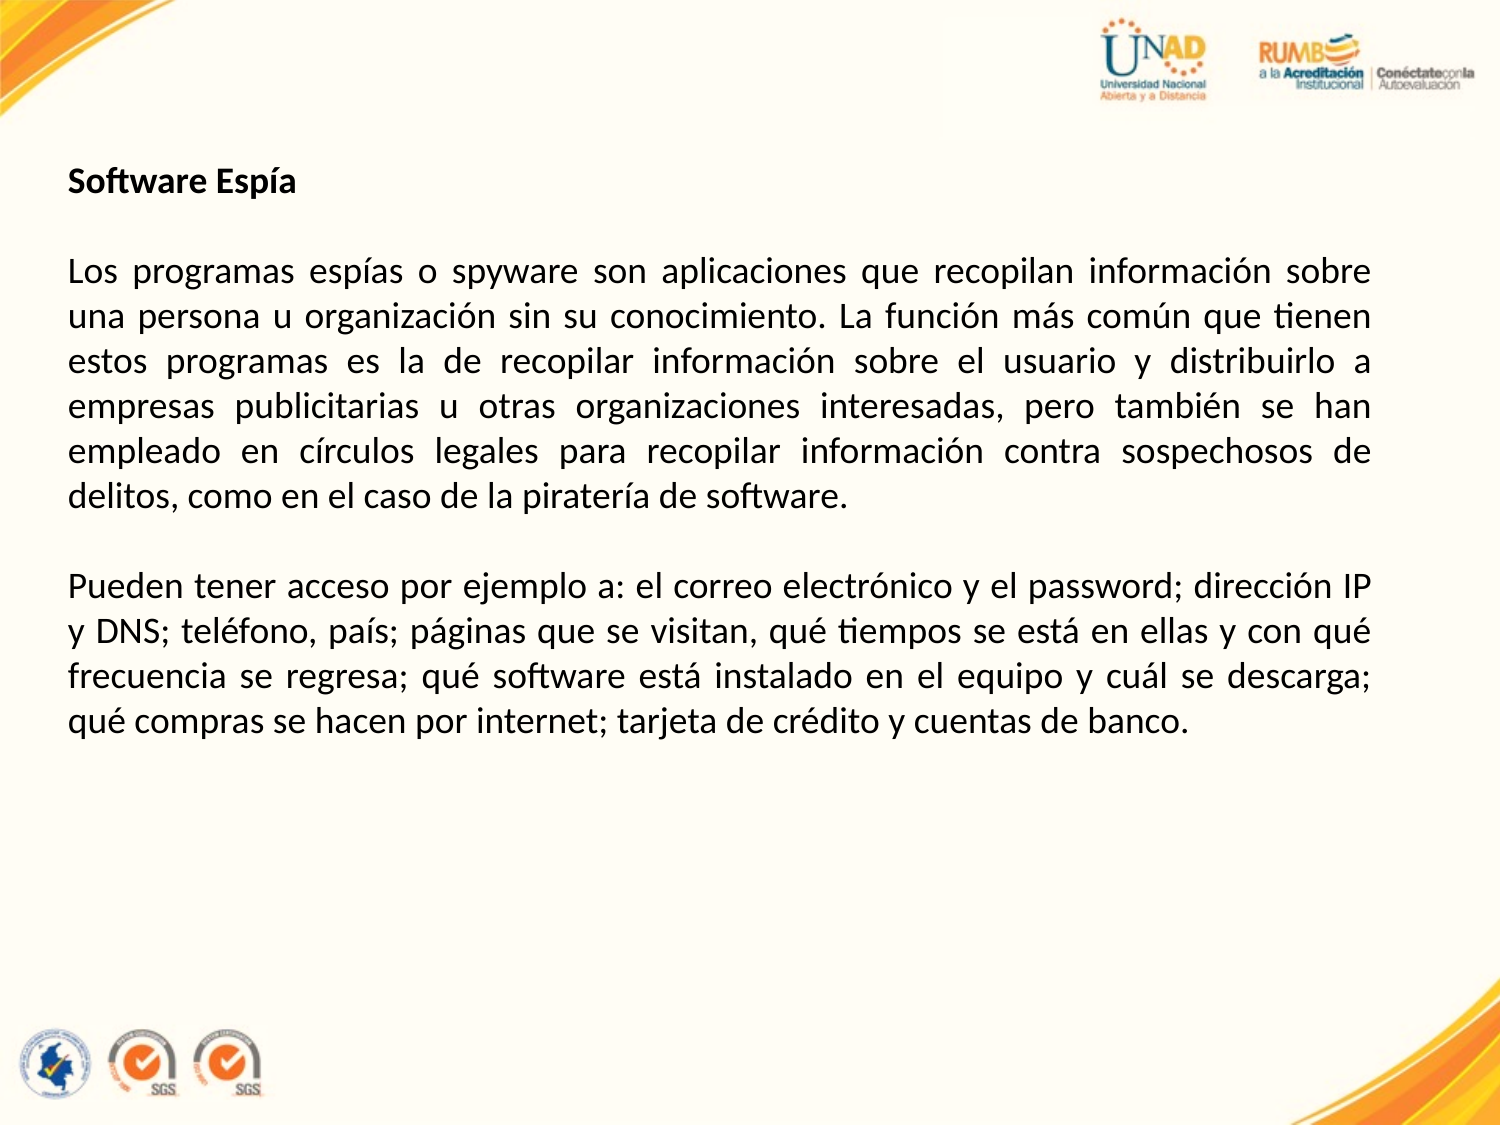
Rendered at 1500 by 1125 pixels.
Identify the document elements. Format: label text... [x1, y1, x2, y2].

picture [0, 0, 1500, 1125]
text_box Software Espía Los programas espías o spyware son aplicaciones que recopilan información sobre una persona u organización sin su conocimiento. La función más común que tienen estos programas es la de recopilar información sobre el usuario y distribuirlo a empresas publicitarias u otras organizaciones interesadas, pero también se han empleado en círculos legales para recopilar información contra sospechosos de delitos, como en el caso de la piratería de software. Pueden tener acceso por ejemplo a: el correo electrónico y el password; dirección IP y DNS; teléfono, país; páginas que se visitan, qué tiempos se está en ellas y con qué frecuencia se regresa; qué software está instalado en el equipo y cuál se descarga; qué compras se hacen por internet; tarjeta de crédito y cuentas de banco. [53, 148, 1388, 794]
